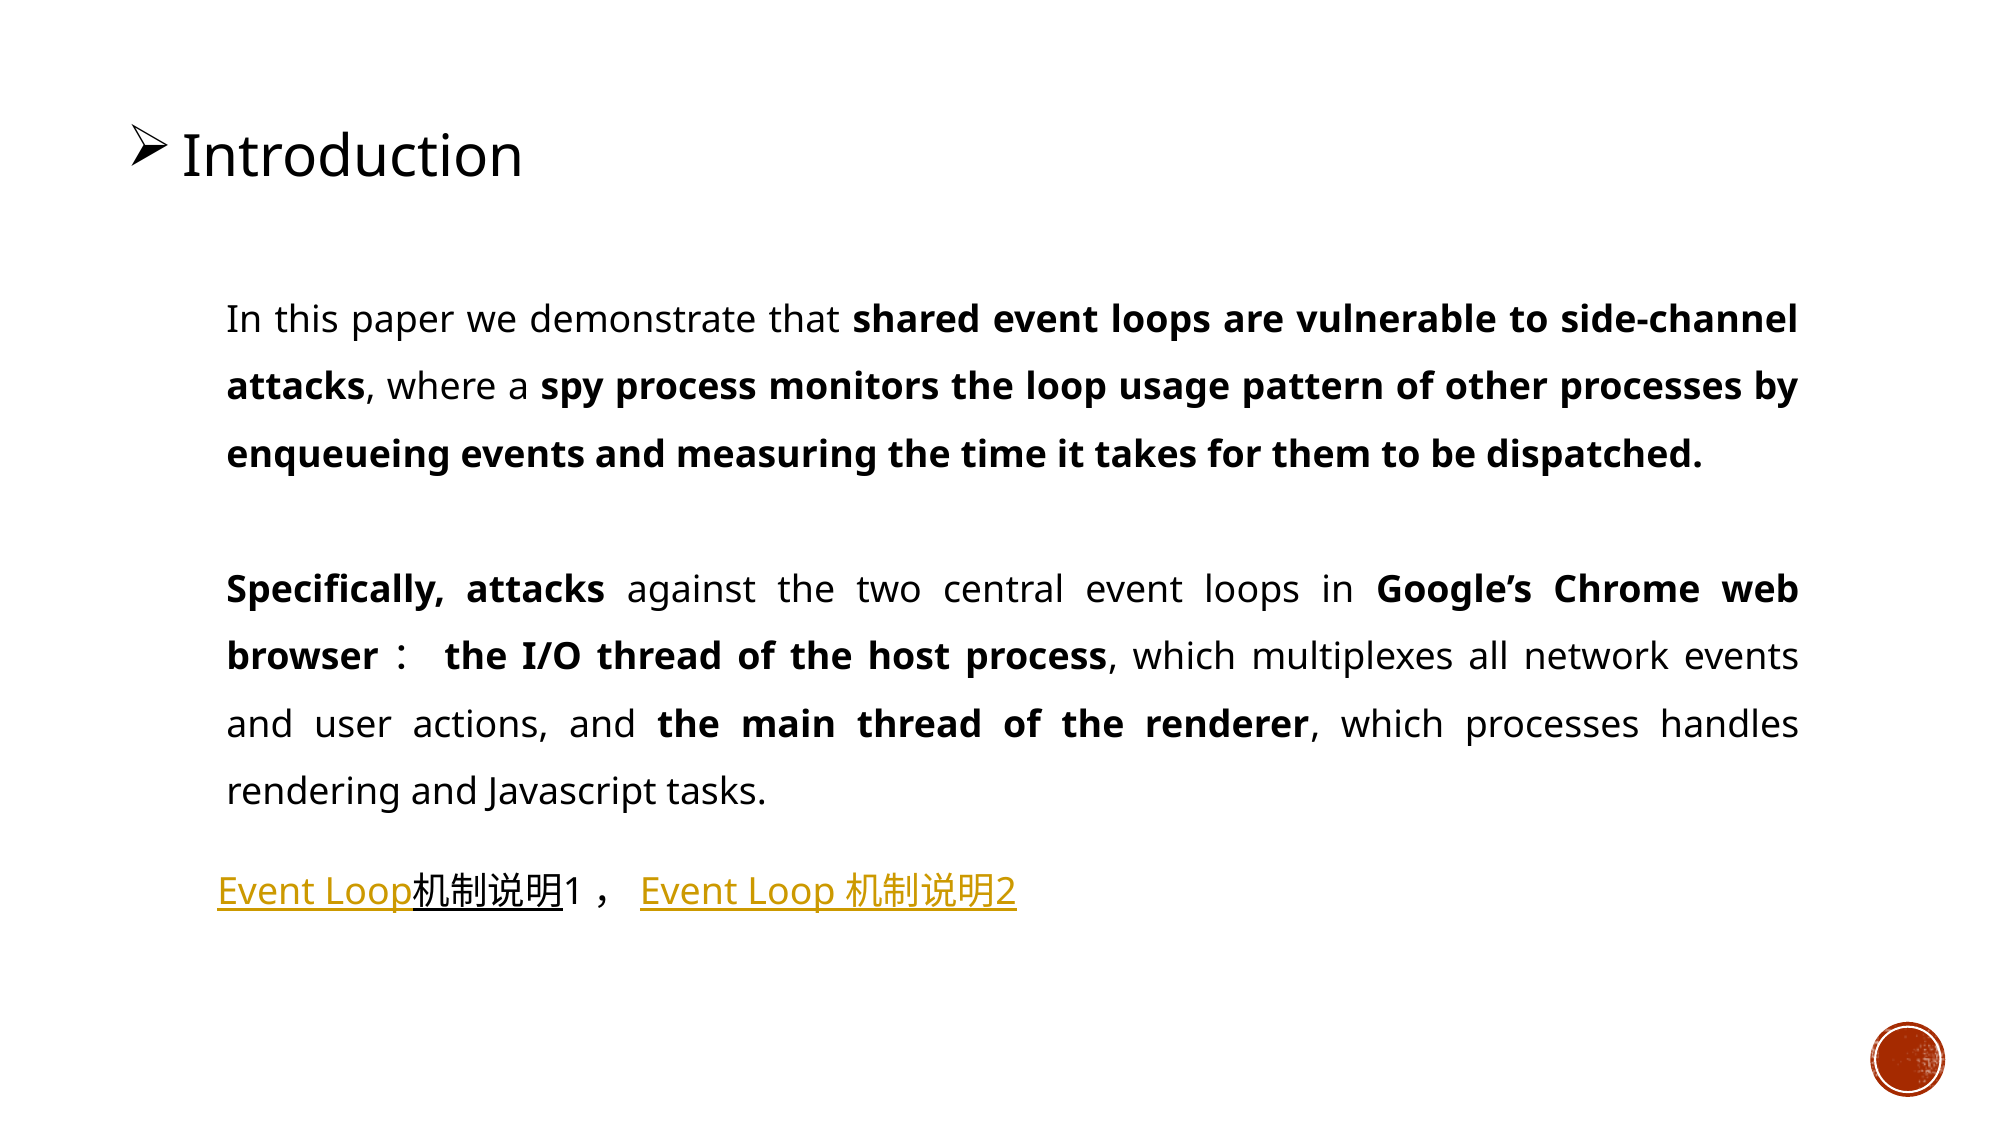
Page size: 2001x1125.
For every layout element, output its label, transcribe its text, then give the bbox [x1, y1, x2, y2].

text_box Event Loop机制说明1，Event Loop 机制说明2 [202, 859, 1032, 929]
text_box In this paper we demonstrate that shared event loops are vulnerable to side-channel attacks, where a spy process monitors the loop usage pattern of other processes by enqueueing events and measuring the time it takes for them to be dispatched. Specifically, attacks against the two central event loops in Google’s Chrome web browser：the I/O thread of the host process, which multiplexes all network events and user actions, and the main thread of the renderer, which processes handles rendering and Javascript tasks. [211, 265, 1815, 820]
text_box Introduction [111, 110, 540, 196]
